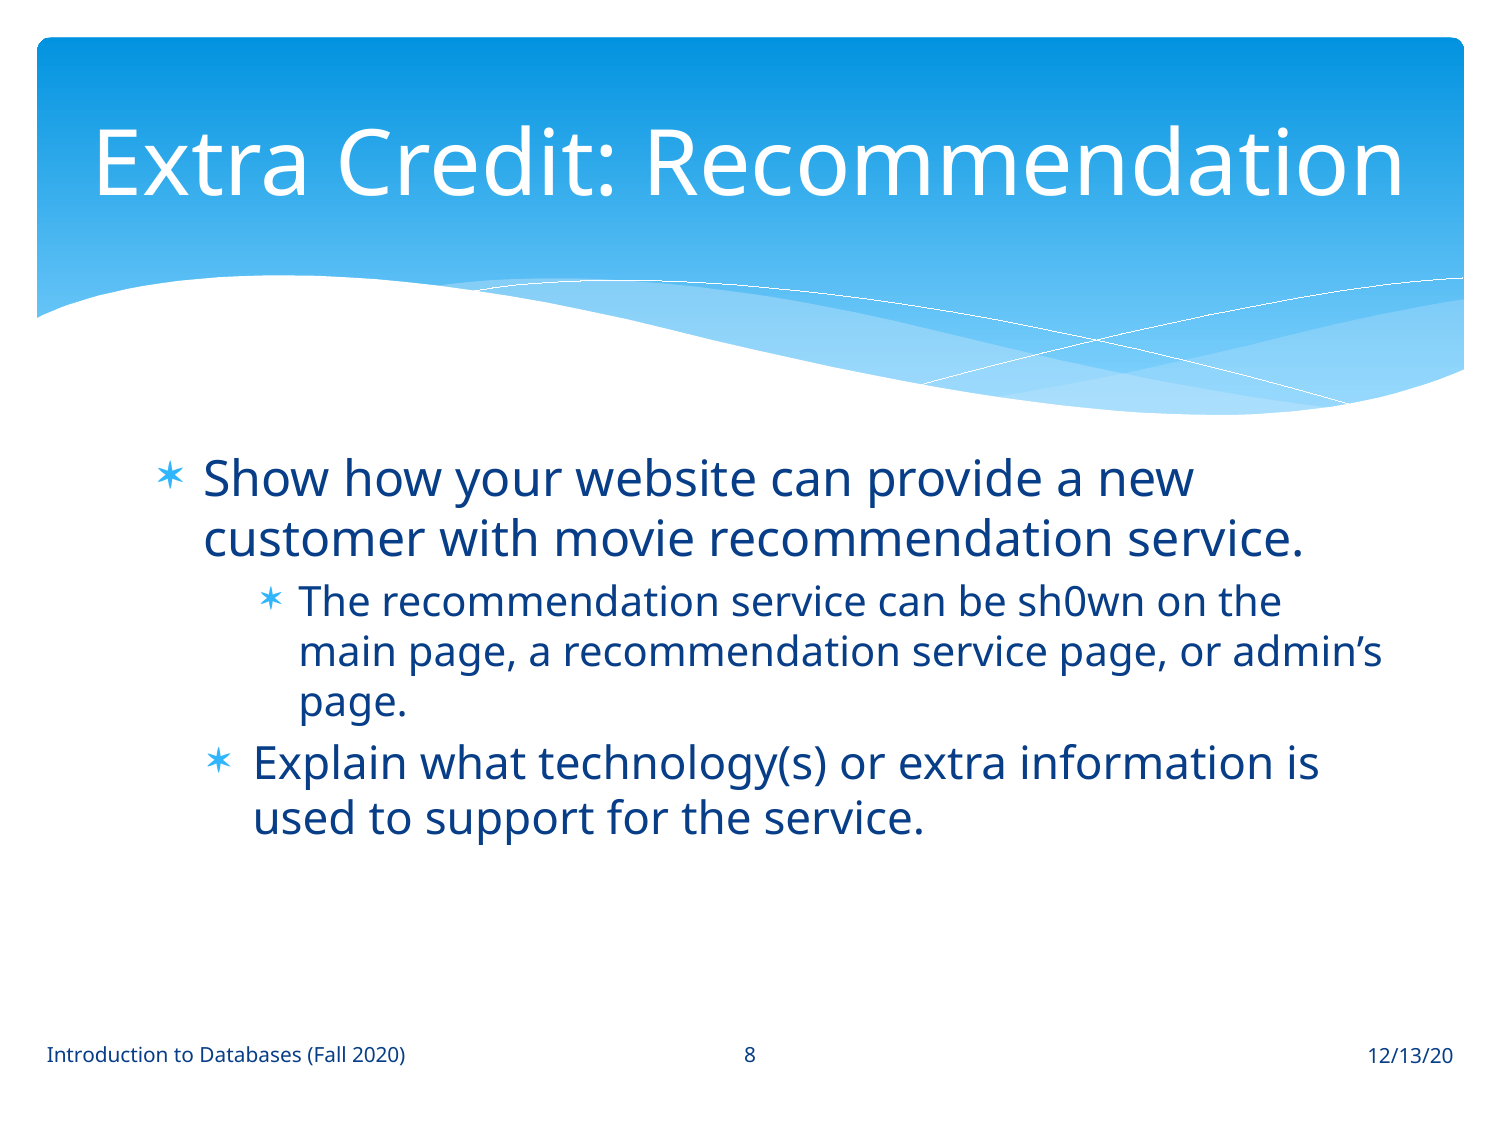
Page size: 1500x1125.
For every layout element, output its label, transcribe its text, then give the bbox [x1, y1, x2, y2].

list Show how your website can provide a new customer with movie recommendation service. The recommendation service can be sh0wn on the main page, a recommendation service page, or admin’s page. Explain what technology(s) or extra information is used to support for the service. [143, 438, 1400, 1088]
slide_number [847, 1025, 1469, 1086]
slide_number 8 [654, 1025, 846, 1086]
footer Introduction to Databases (Fall 2020) [31, 1025, 653, 1086]
title Extra Credit: Recommendation [75, 55, 1425, 261]
